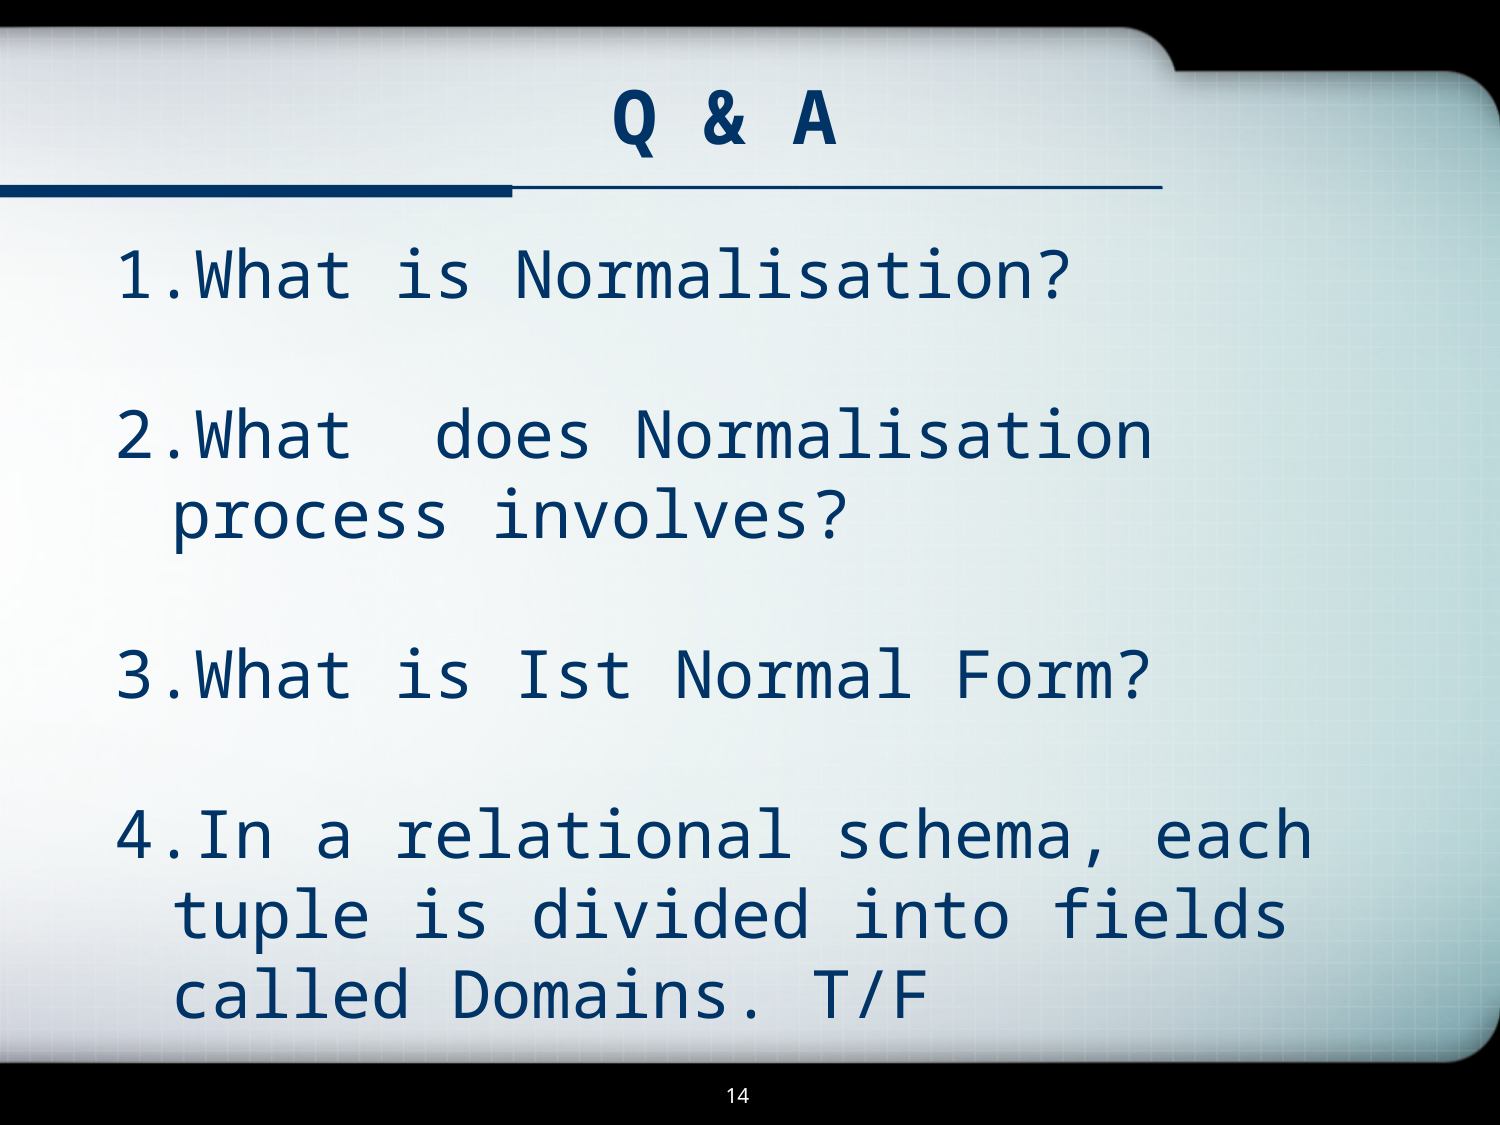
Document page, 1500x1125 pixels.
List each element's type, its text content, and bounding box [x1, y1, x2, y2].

picture [0, 0, 1500, 1125]
text_box Q & A [0, 62, 1475, 168]
text_box What is Normalisation? What does Normalisation process involves? What is Ist Normal Form? In a relational schema, each tuple is divided into fields called Domains. T/F [99, 224, 1341, 1125]
